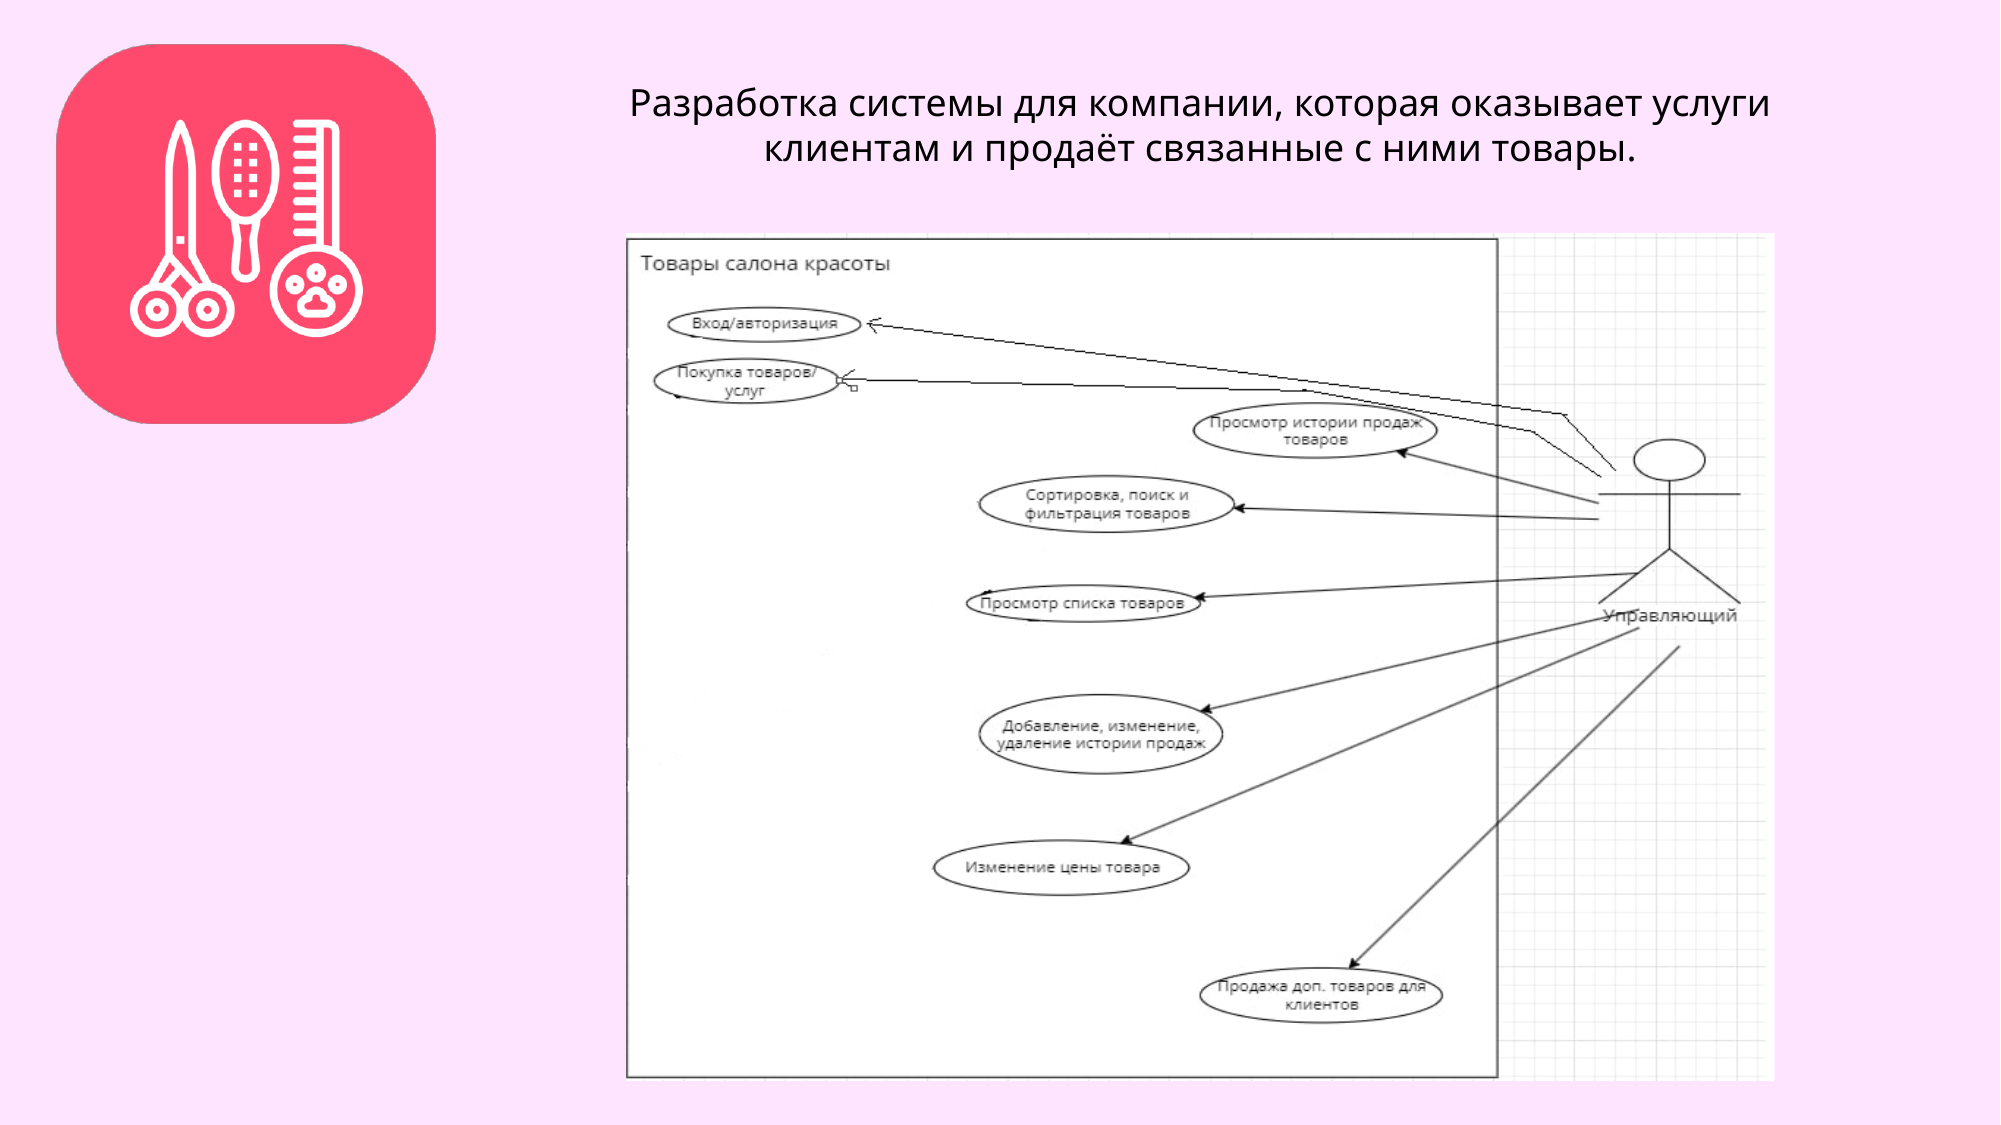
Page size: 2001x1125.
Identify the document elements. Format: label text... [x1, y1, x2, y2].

picture [625, 233, 1775, 1081]
picture [56, 44, 436, 424]
text_box Разработка системы для компании, которая оказывает услуги клиентам и продаёт связанные с ними товары. [530, 71, 1871, 177]
